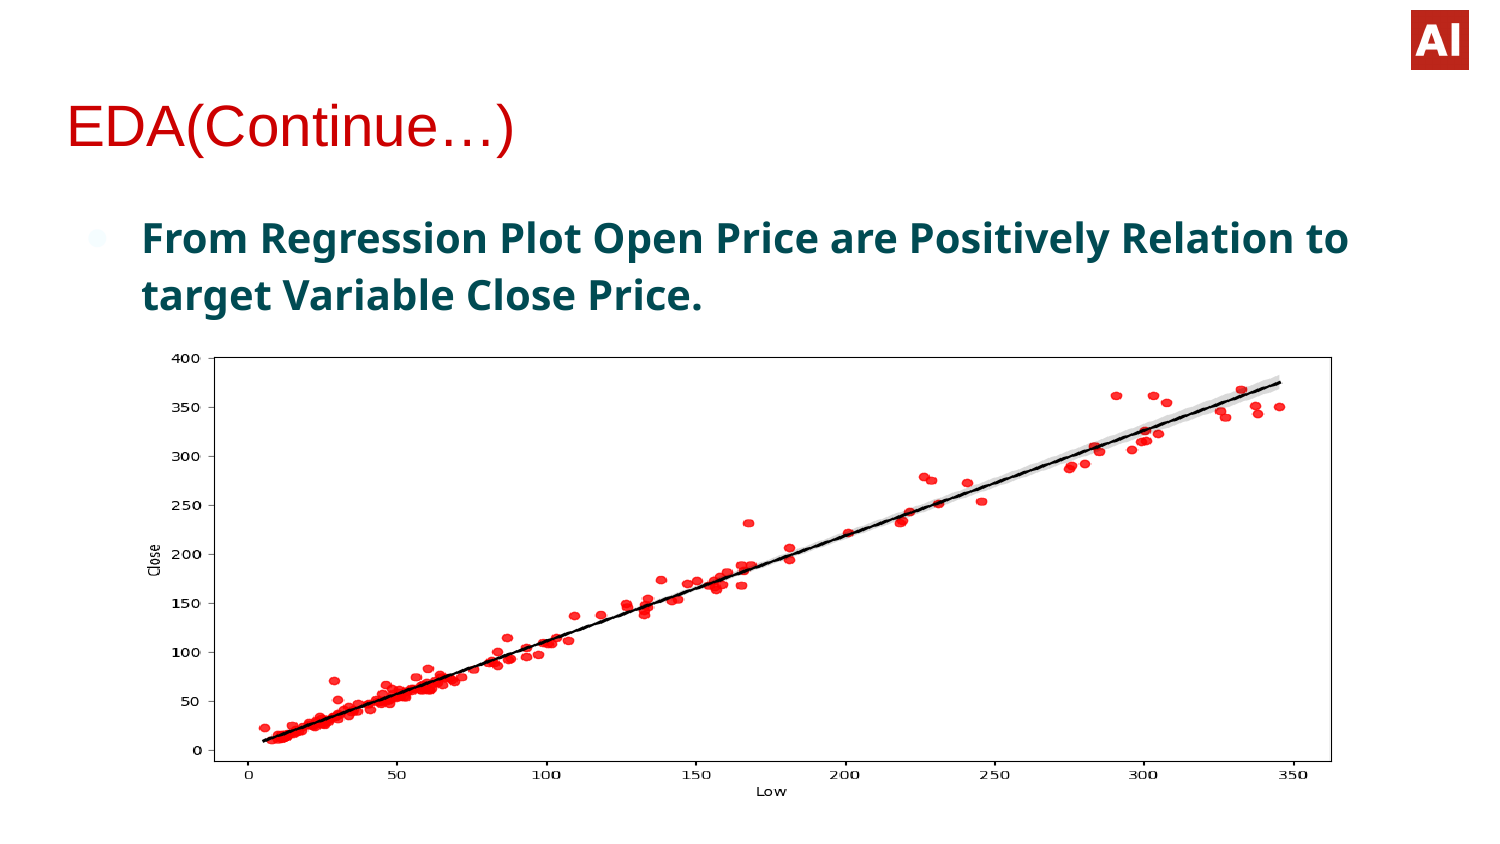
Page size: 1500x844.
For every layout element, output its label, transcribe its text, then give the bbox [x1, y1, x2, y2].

title EDA(Continue…) [51, 72, 1449, 167]
picture [1411, 10, 1469, 70]
list From Regression Plot Open Price are Positively Relation to target Variable Close Price. [51, 189, 1449, 821]
picture [135, 343, 1342, 807]
